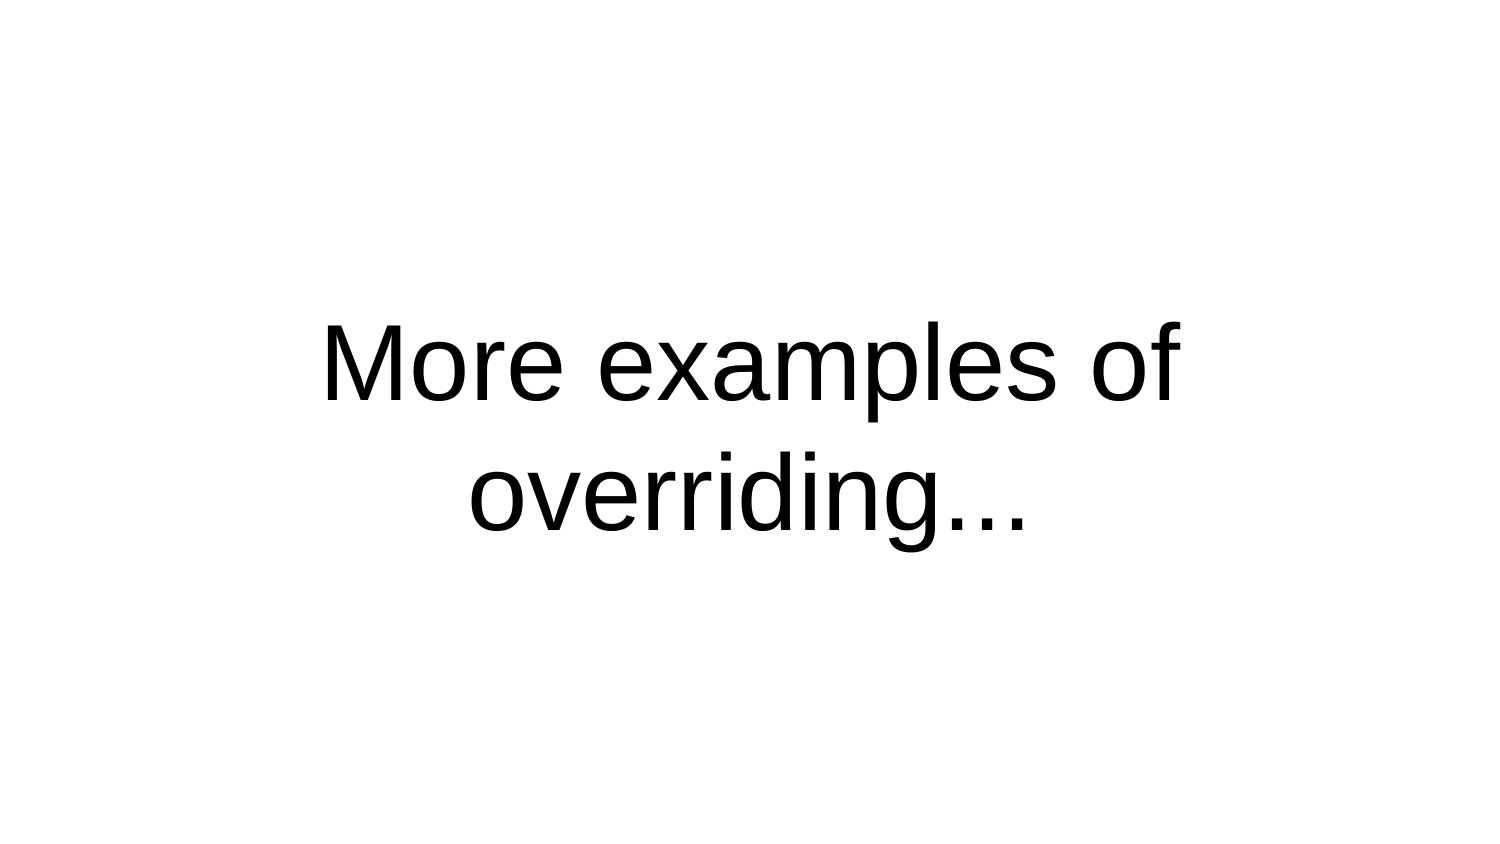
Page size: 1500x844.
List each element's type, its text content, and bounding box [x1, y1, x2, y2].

title More examples of overriding... [51, 253, 1449, 591]
